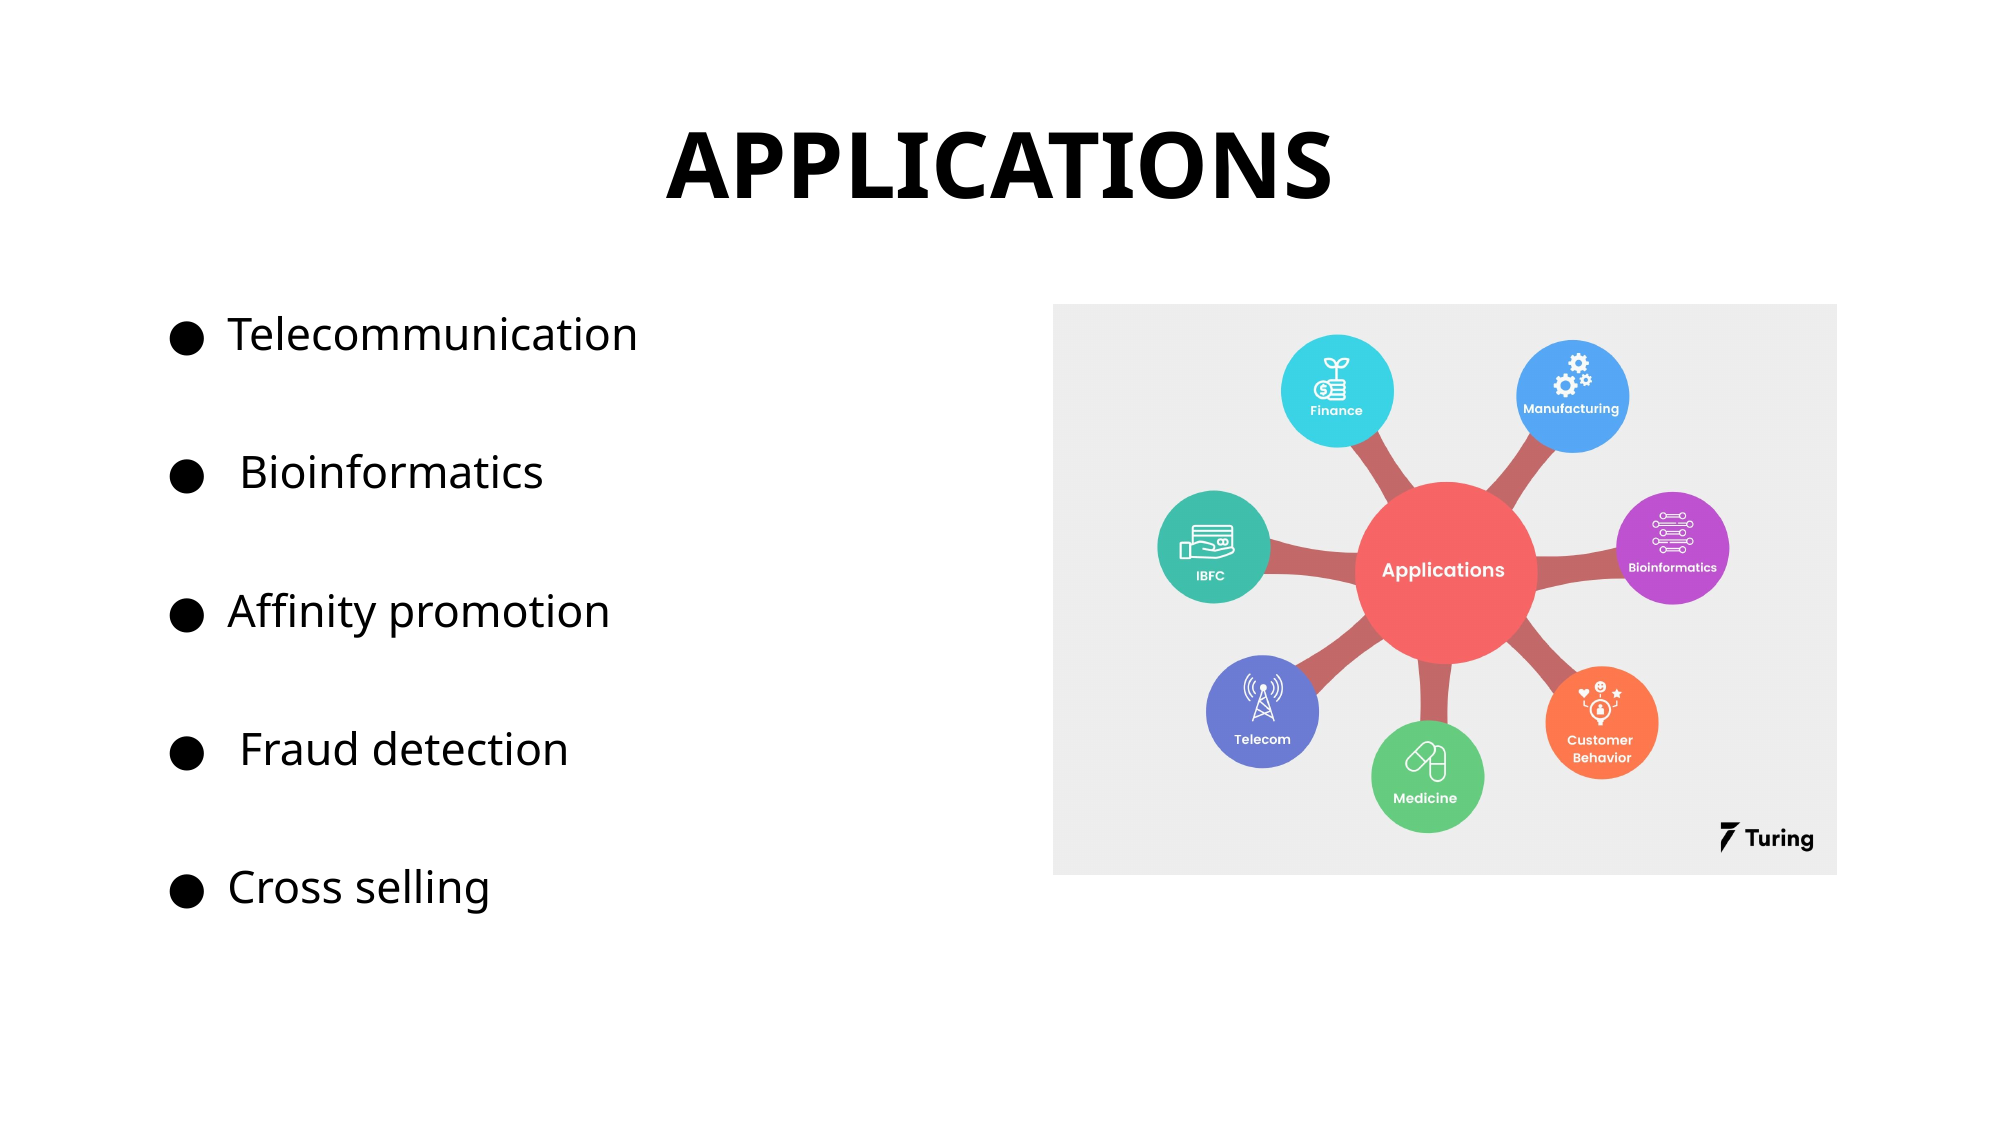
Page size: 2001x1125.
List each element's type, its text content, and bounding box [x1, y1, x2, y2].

picture [1053, 304, 1837, 876]
title APPLICATIONS [137, 59, 1863, 278]
list Telecommunication Bioinformatics Affinity promotion Fraud detection Cross selling [137, 304, 1863, 1019]
